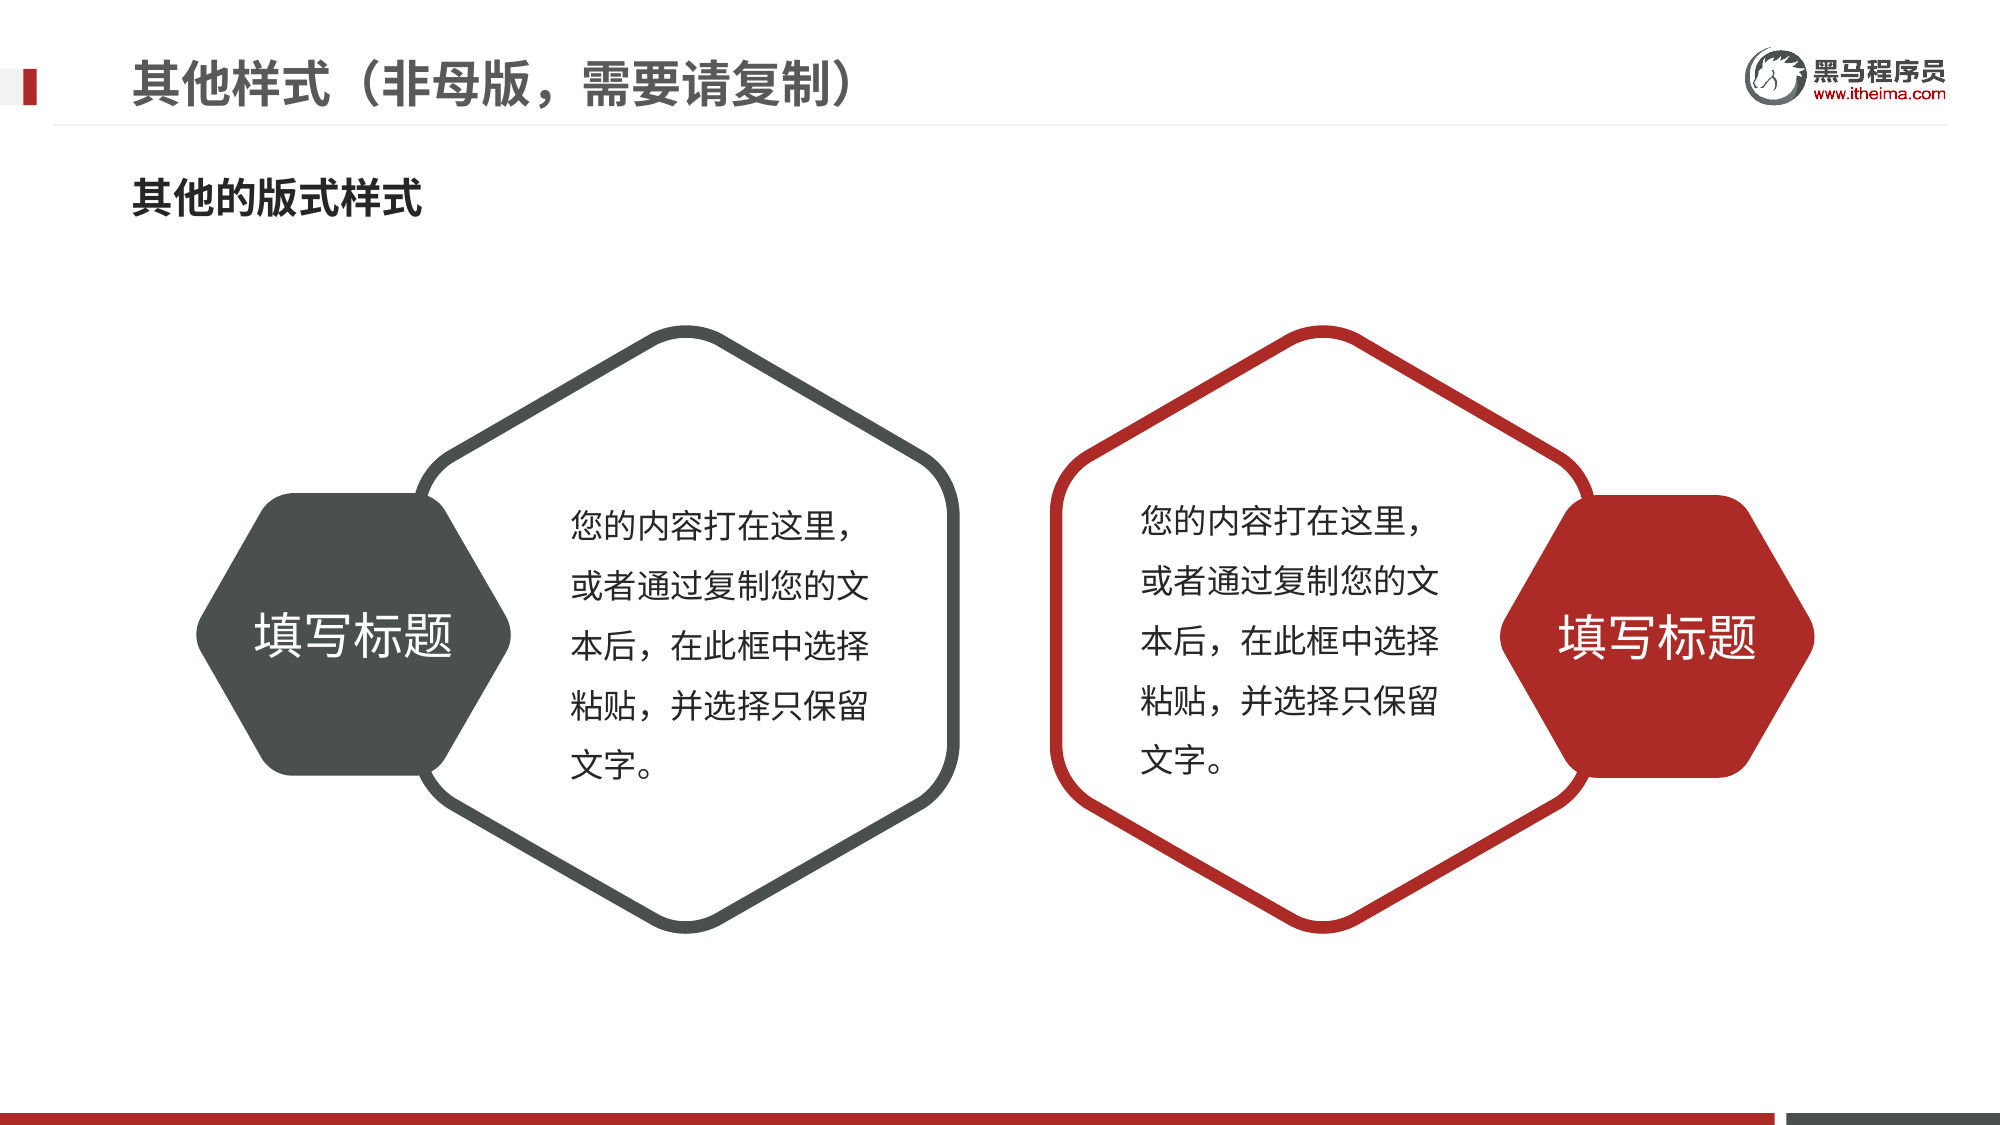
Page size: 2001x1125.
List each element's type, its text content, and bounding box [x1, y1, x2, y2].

title 其他样式（非母版，需要请复制） [116, 40, 1556, 125]
picture [1744, 46, 1946, 106]
text_box 您的内容打在这里，或者通过复制您的文本后，在此框中选择粘贴，并选择只保留文字。 [556, 477, 910, 792]
text_box [420, 329, 956, 930]
list 其他的版式样式 [116, 154, 1880, 239]
text_box 您的内容打在这里，或者通过复制您的文本后，在此框中选择粘贴，并选择只保留文字。 [1125, 472, 1480, 787]
text_box 填写标题 [1497, 493, 1817, 780]
text_box 填写标题 [194, 491, 513, 778]
text_box [1054, 329, 1589, 930]
